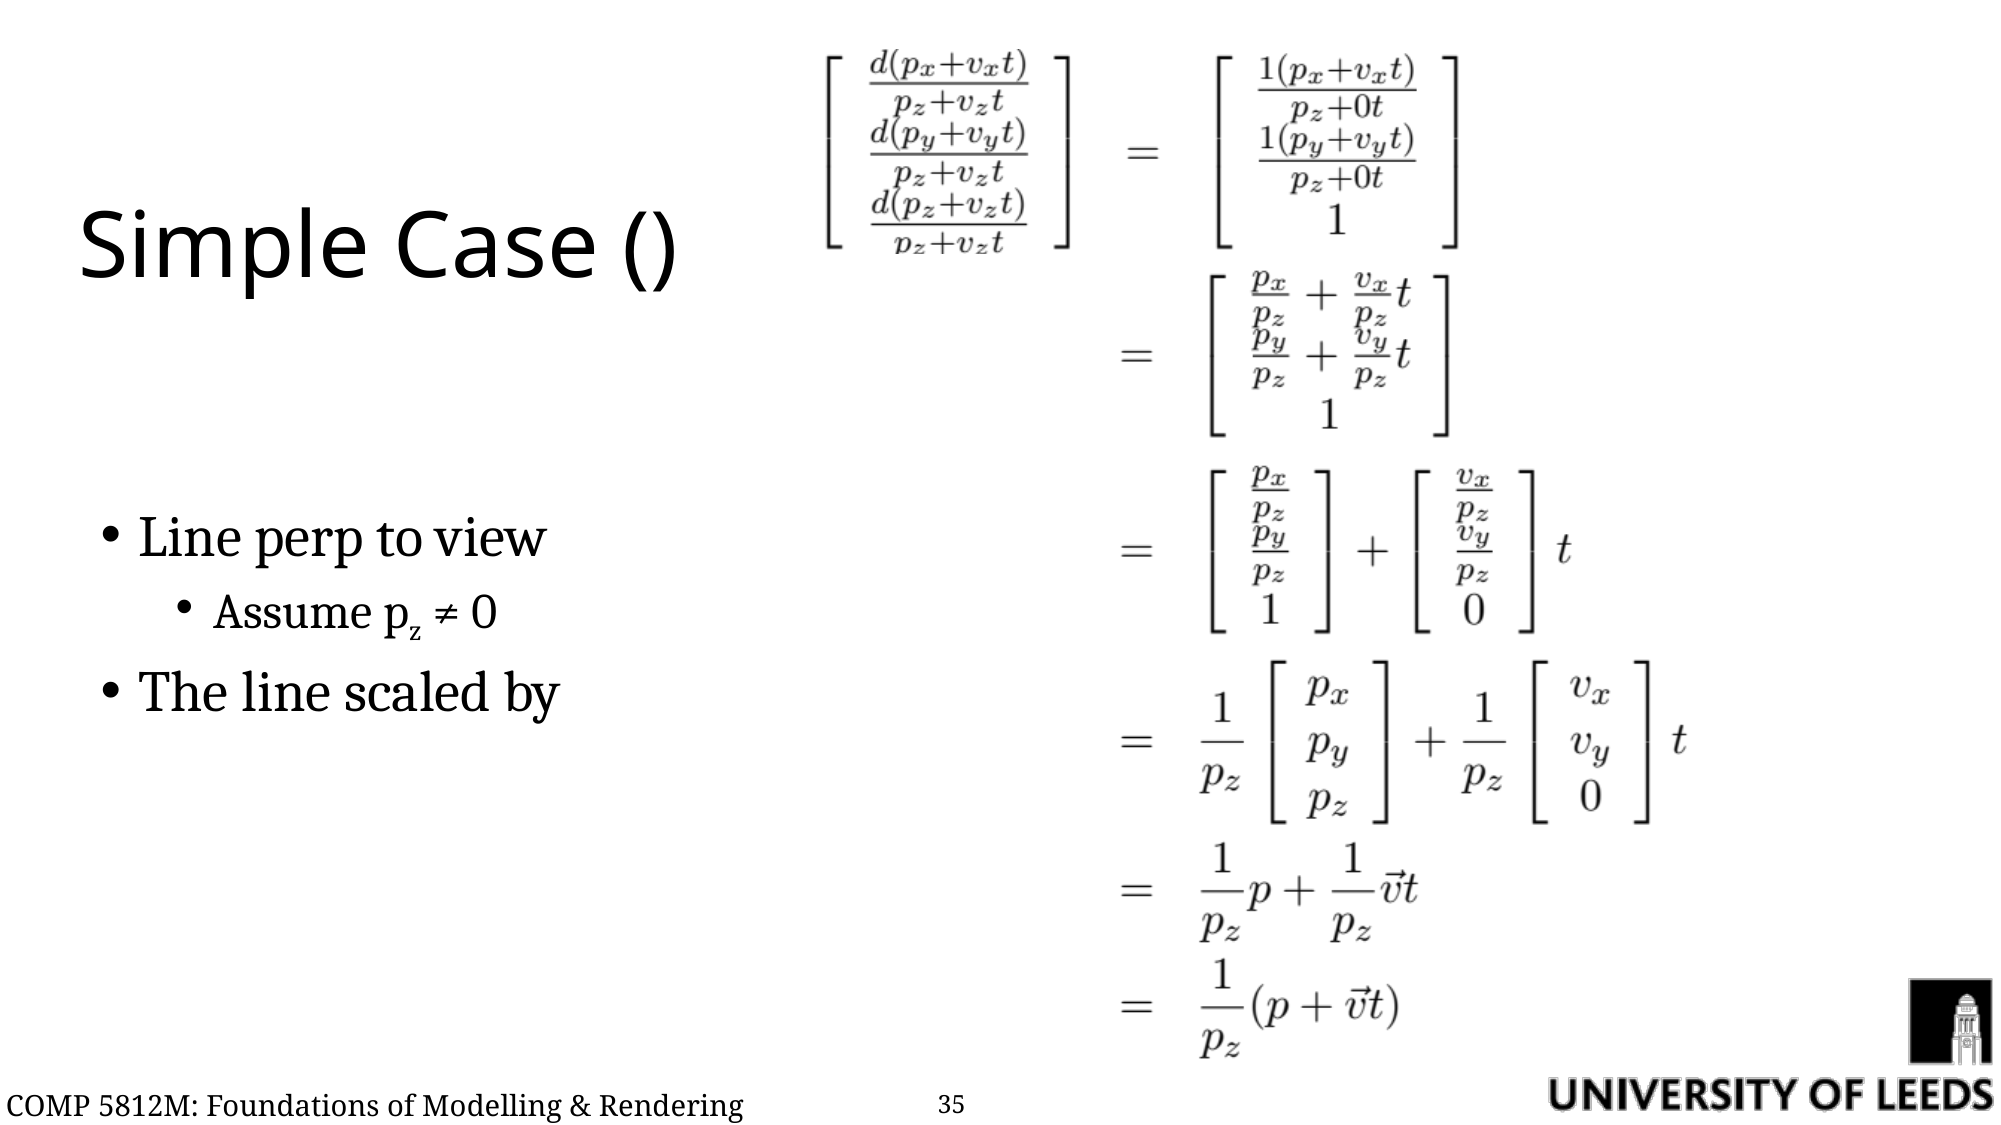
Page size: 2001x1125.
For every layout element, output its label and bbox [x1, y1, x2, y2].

picture [1543, 930, 2000, 1125]
text_box [823, 49, 1700, 1076]
